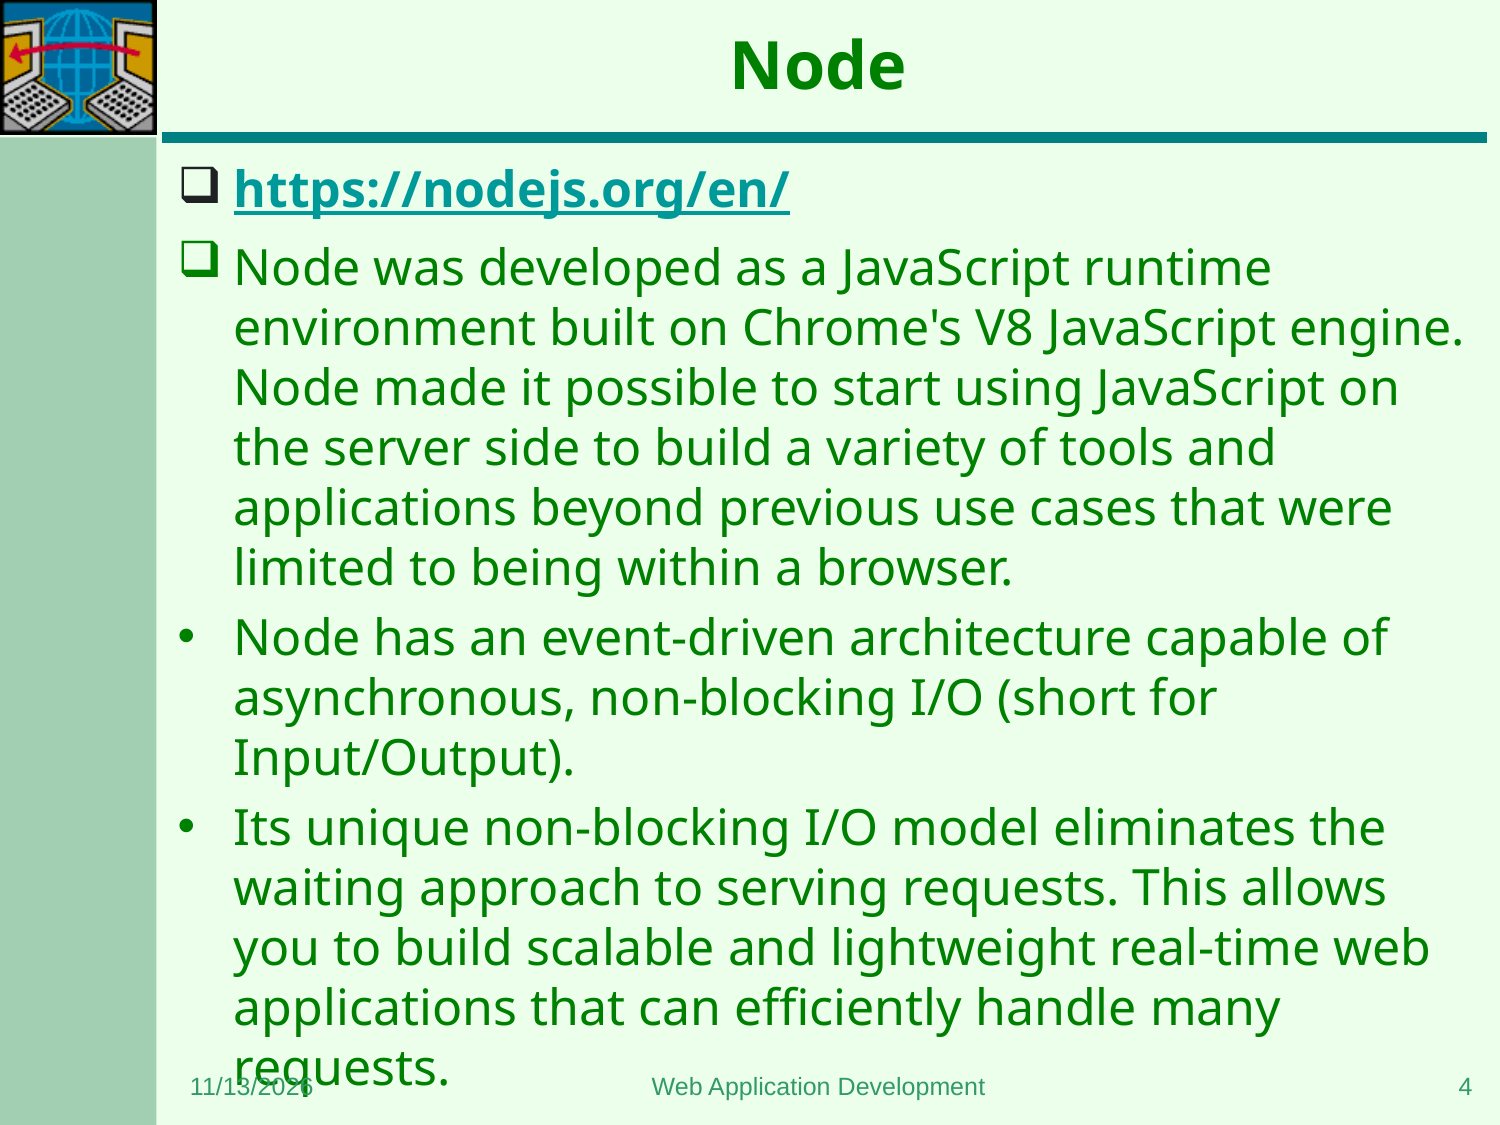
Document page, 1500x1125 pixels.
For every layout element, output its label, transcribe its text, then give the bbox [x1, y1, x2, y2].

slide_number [174, 1062, 351, 1113]
picture [0, 0, 157, 135]
slide_number 4 [1349, 1062, 1488, 1113]
title Node [150, 0, 1488, 125]
footer Web Application Development [612, 1062, 1026, 1113]
list https://nodejs.org/en/ Node was developed as a JavaScript runtime environment built on Chrome's V8 JavaScript engine. Node made it possible to start using JavaScript on the server side to build a variety of tools and applications beyond previous use cases that were limited to being within a browser. Node has an event-driven architecture capable of asynchronous, non-blocking I/O (short for Input/Output). Its unique non-blocking I/O model eliminates the waiting approach to serving requests. This allows you to build scalable and lightweight real-time web applications that can efficiently handle many requests. [162, 149, 1488, 1050]
